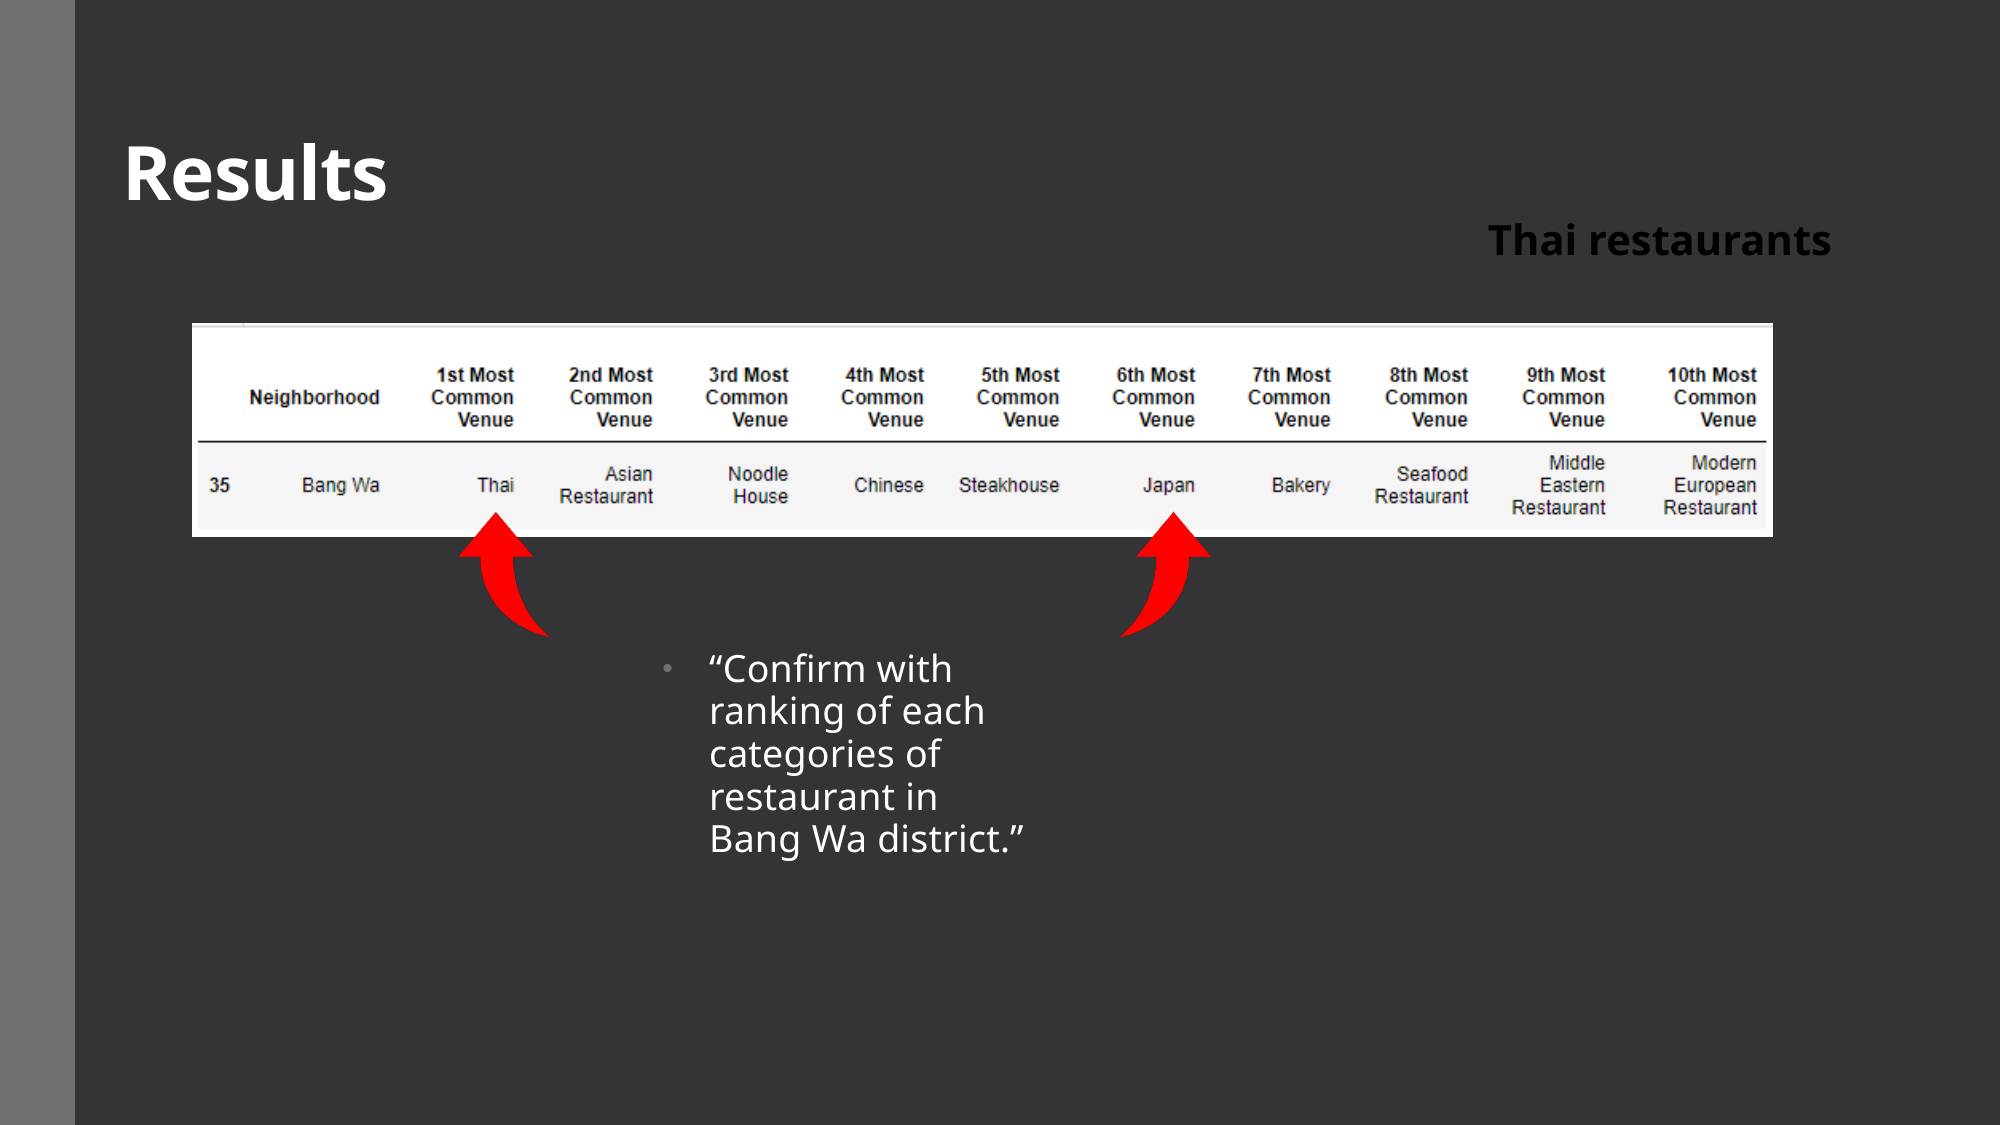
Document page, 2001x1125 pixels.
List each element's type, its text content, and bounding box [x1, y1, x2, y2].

picture [192, 322, 1773, 651]
text_box Thai restaurants [1452, 202, 1868, 294]
title Results [107, 67, 1933, 224]
subtitle “Confirm with ranking of each categories of restaurant in Bang Wa district.” [647, 640, 1048, 1058]
